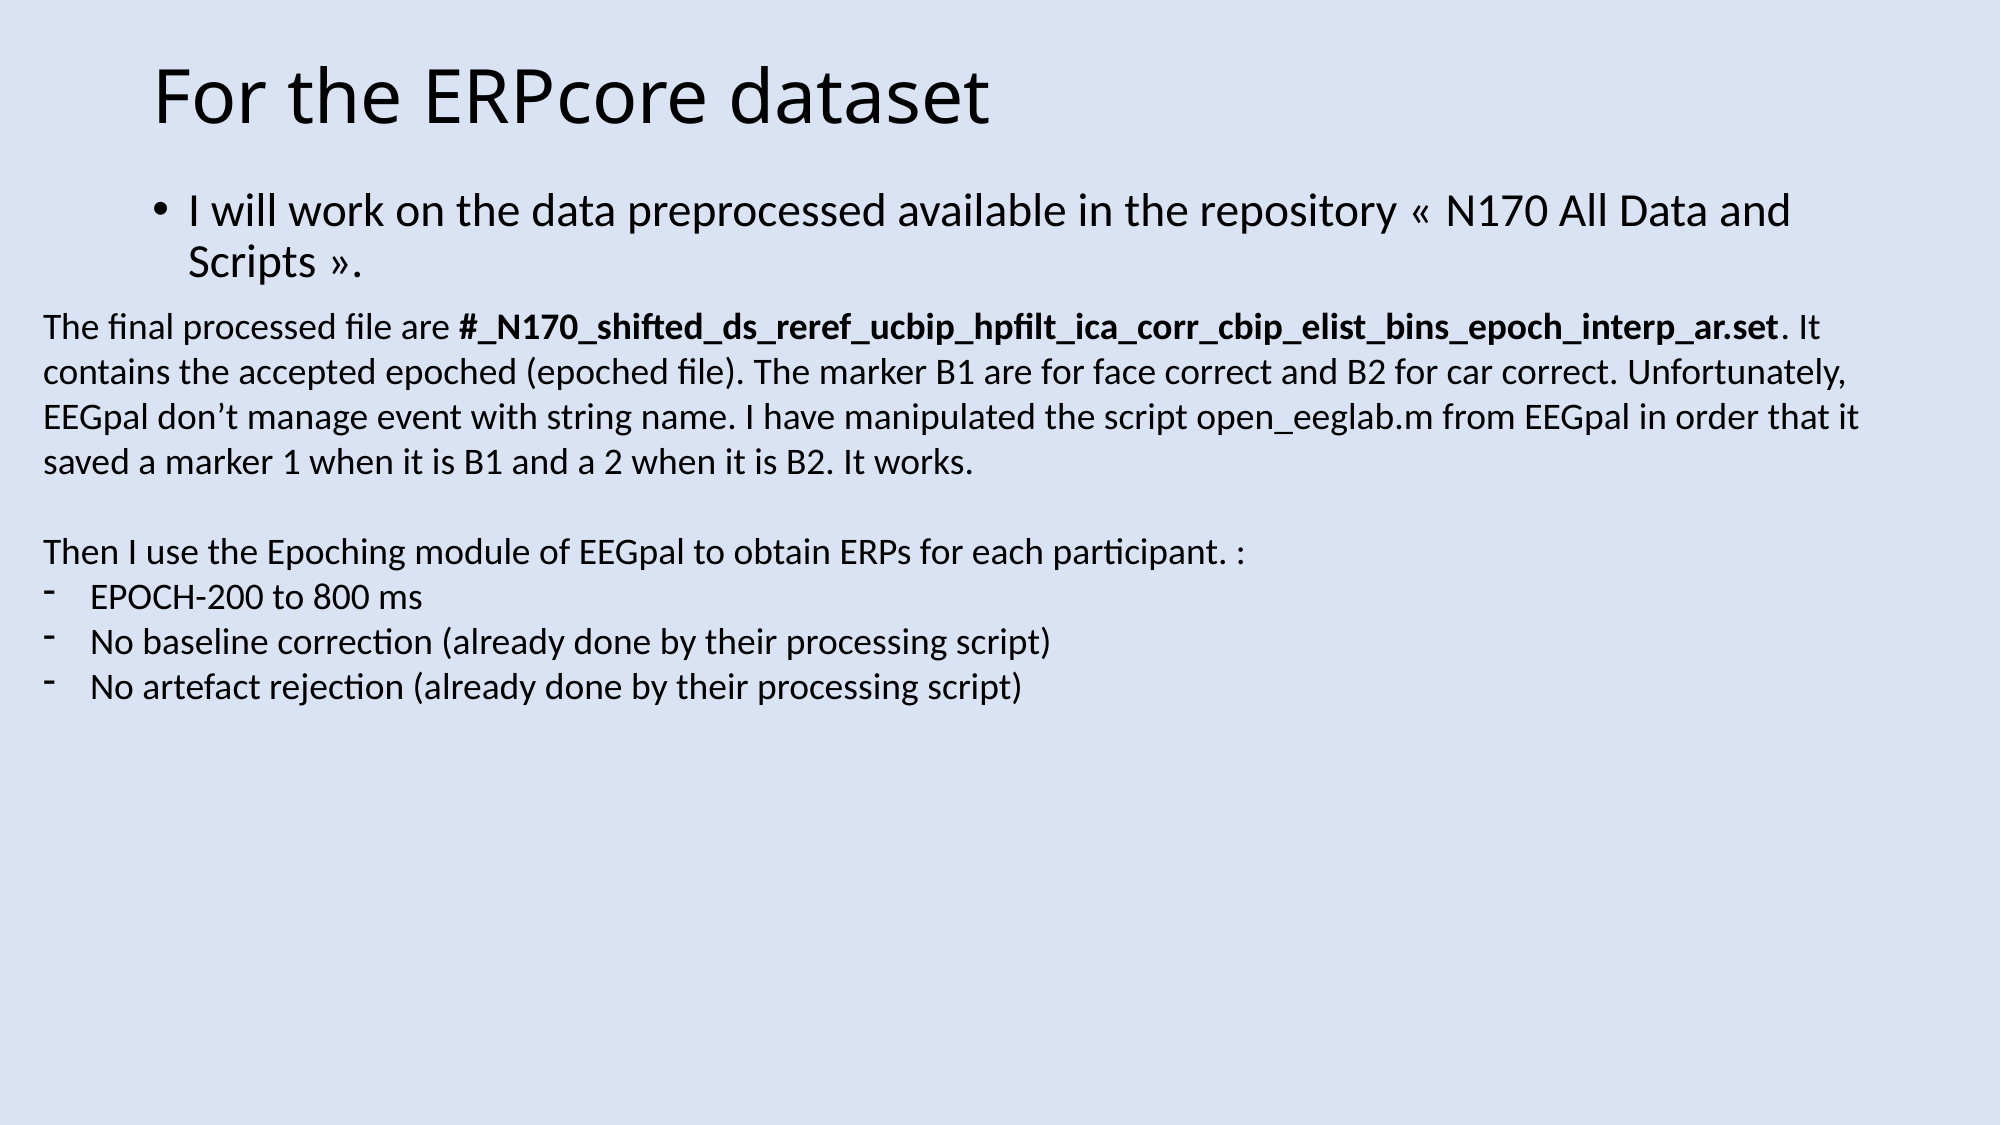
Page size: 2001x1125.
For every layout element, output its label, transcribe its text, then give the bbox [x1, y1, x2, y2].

title For the ERPcore dataset [137, 59, 1863, 140]
text_box The final processed file are #_N170_shifted_ds_reref_ucbip_hpfilt_ica_corr_cbip_elist_bins_epoch_interp_ar.set. It contains the accepted epoched (epoched file). The marker B1 are for face correct and B2 for car correct. Unfortunately, EEGpal don’t manage event with string name. I have manipulated the script open_eeglab.m from EEGpal in order that it saved a marker 1 when it is B1 and a 2 when it is B2. It works. Then I use the Epoching module of EEGpal to obtain ERPs for each participant. : EPOCH-200 to 800 ms No baseline correction (already done by their processing script) No artefact rejection (already done by their processing script) [28, 295, 1955, 805]
list I will work on the data preprocessed available in the repository « N170 All Data and Scripts ». [137, 177, 1863, 295]
